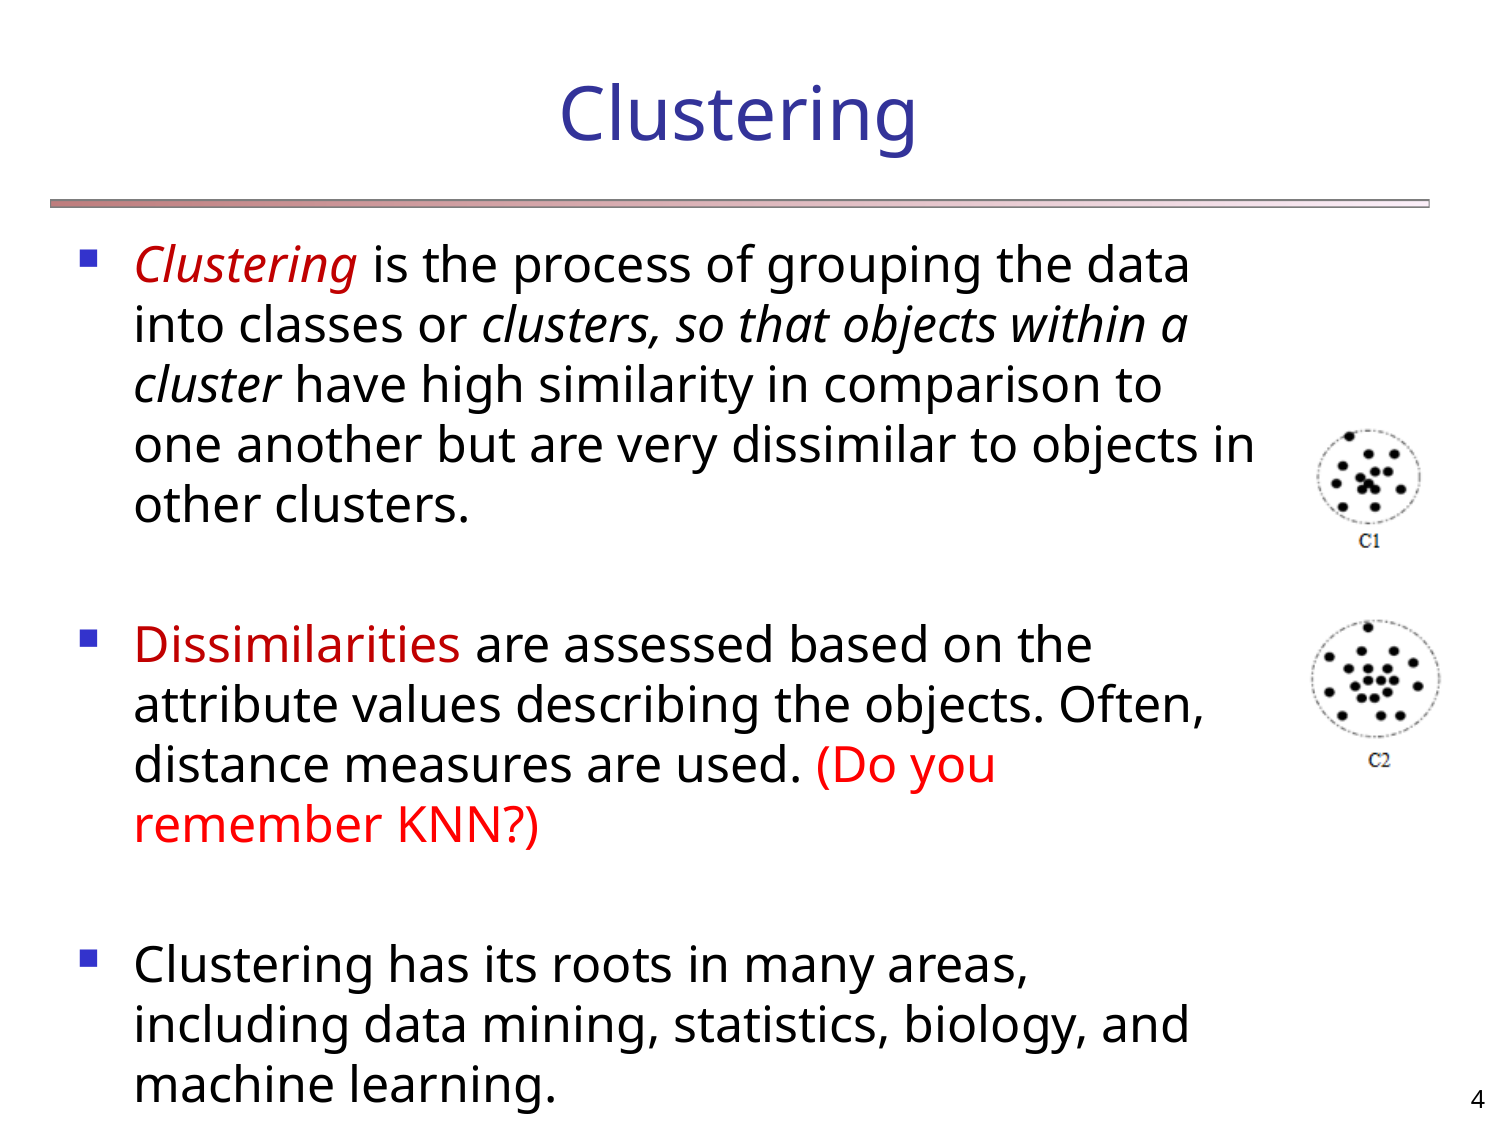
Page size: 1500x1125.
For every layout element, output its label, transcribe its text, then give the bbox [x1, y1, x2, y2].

slide_number 4 [1187, 1062, 1500, 1125]
title Clustering [99, 62, 1379, 163]
picture [1296, 407, 1454, 786]
list Clustering is the process of grouping the data into classes or clusters, so that objects within a cluster have high similarity in comparison to one another but are very dissimilar to objects in other clusters. Dissimilarities are assessed based on the attribute values describing the objects. Often, distance measures are used. (Do you remember KNN?) Clustering has its roots in many areas, including data mining, statistics, biology, and machine learning. [62, 224, 1276, 1063]
